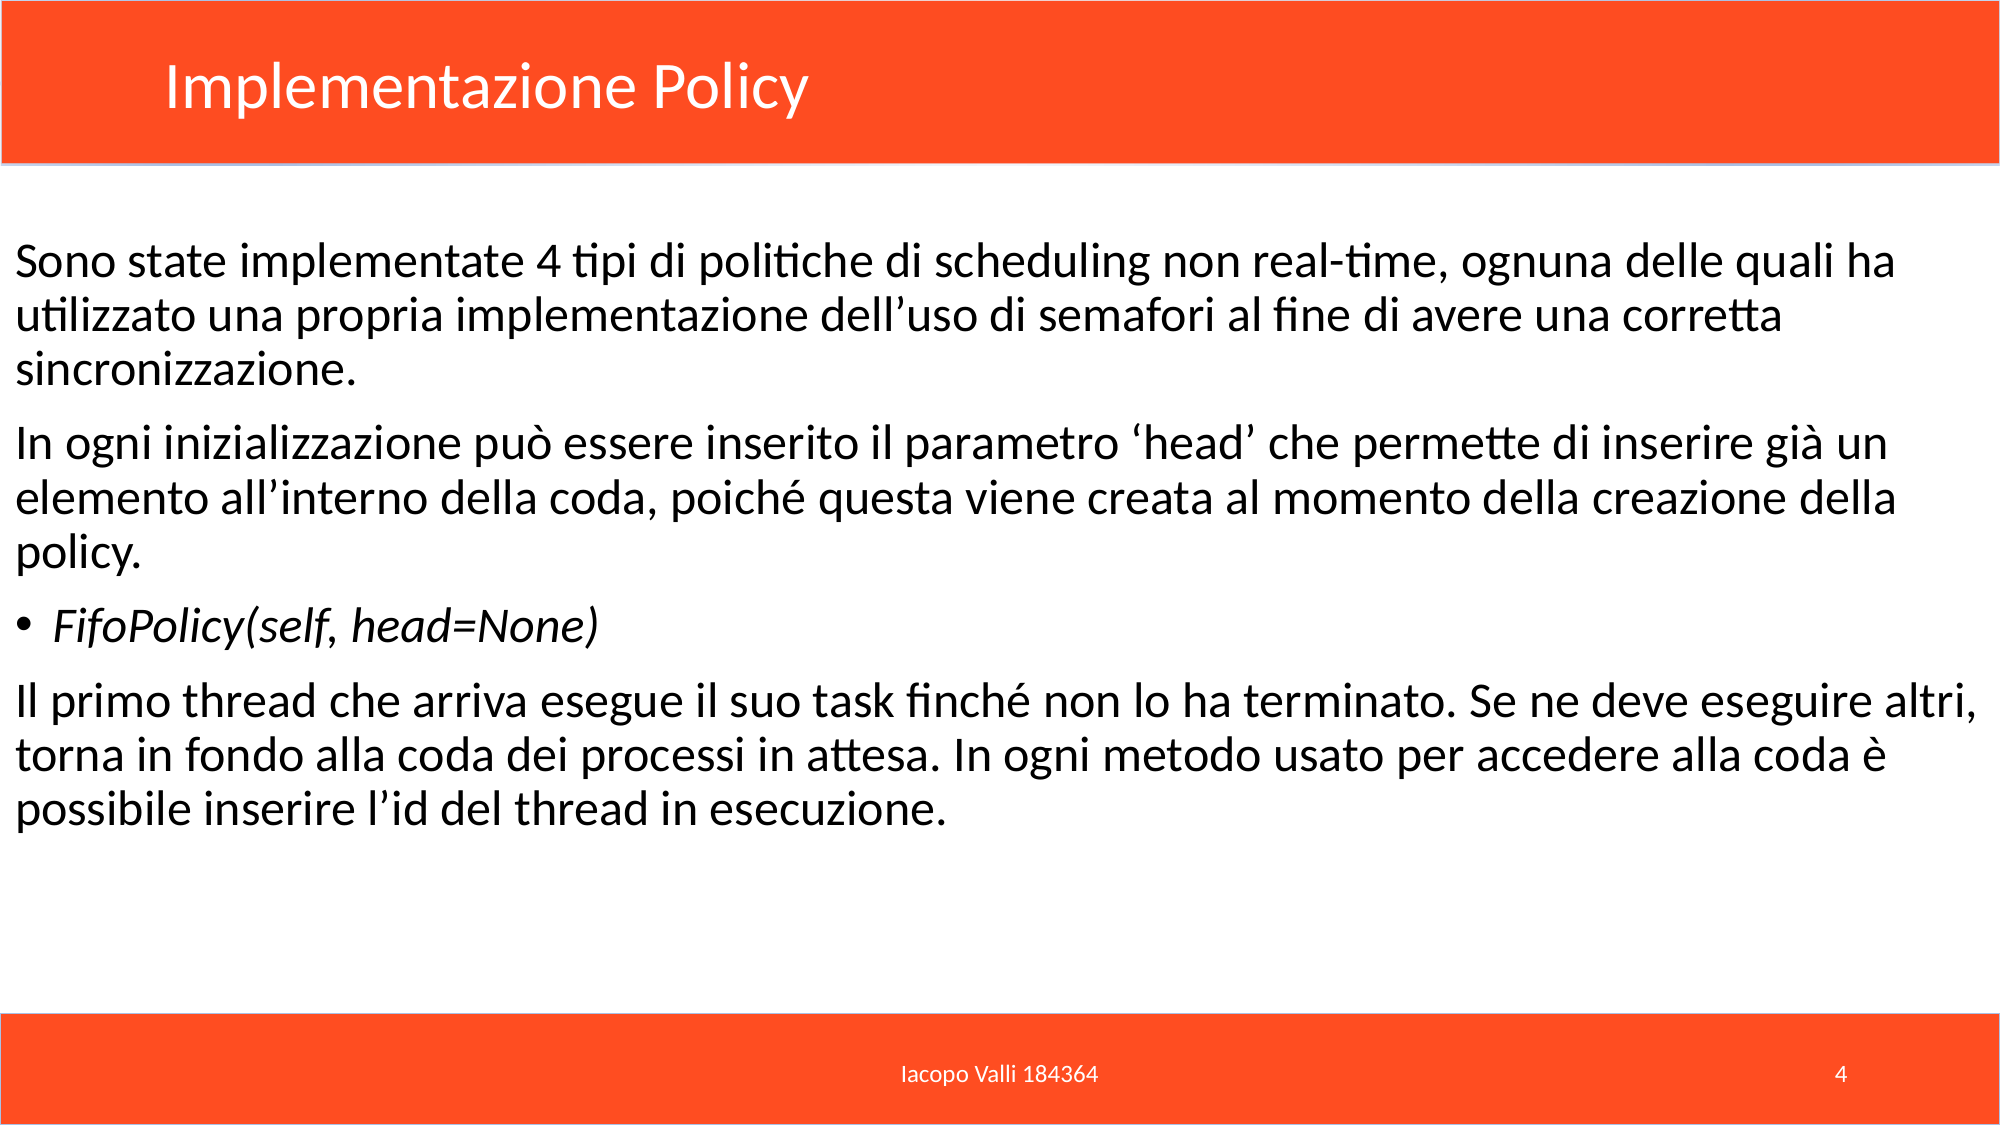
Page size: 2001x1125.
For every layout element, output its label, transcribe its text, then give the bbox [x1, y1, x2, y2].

footer Iacopo Valli 184364 [662, 1042, 1338, 1103]
slide_number 4 [1412, 1042, 1863, 1103]
list Sono state implementate 4 tipi di politiche di scheduling non real-time, ognuna delle quali ha utilizzato una propria implementazione dell’uso di semafori al fine di avere una corretta sincronizzazione. In ogni inizializzazione può essere inserito il parametro ‘head’ che permette di inserire già un elemento all’interno della coda, poiché questa viene creata al momento della creazione della policy. FifoPolicy(self, head=None) Il primo thread che arriva esegue il suo task finché non lo ha terminato. Se ne deve eseguire altri, torna in fondo alla coda dei processi in attesa. In ogni metodo usato per accedere alla coda è possibile inserire l’id del thread in esecuzione. [0, 226, 2000, 991]
text_box [0, 1013, 2000, 1125]
picture [0, 0, 2000, 166]
